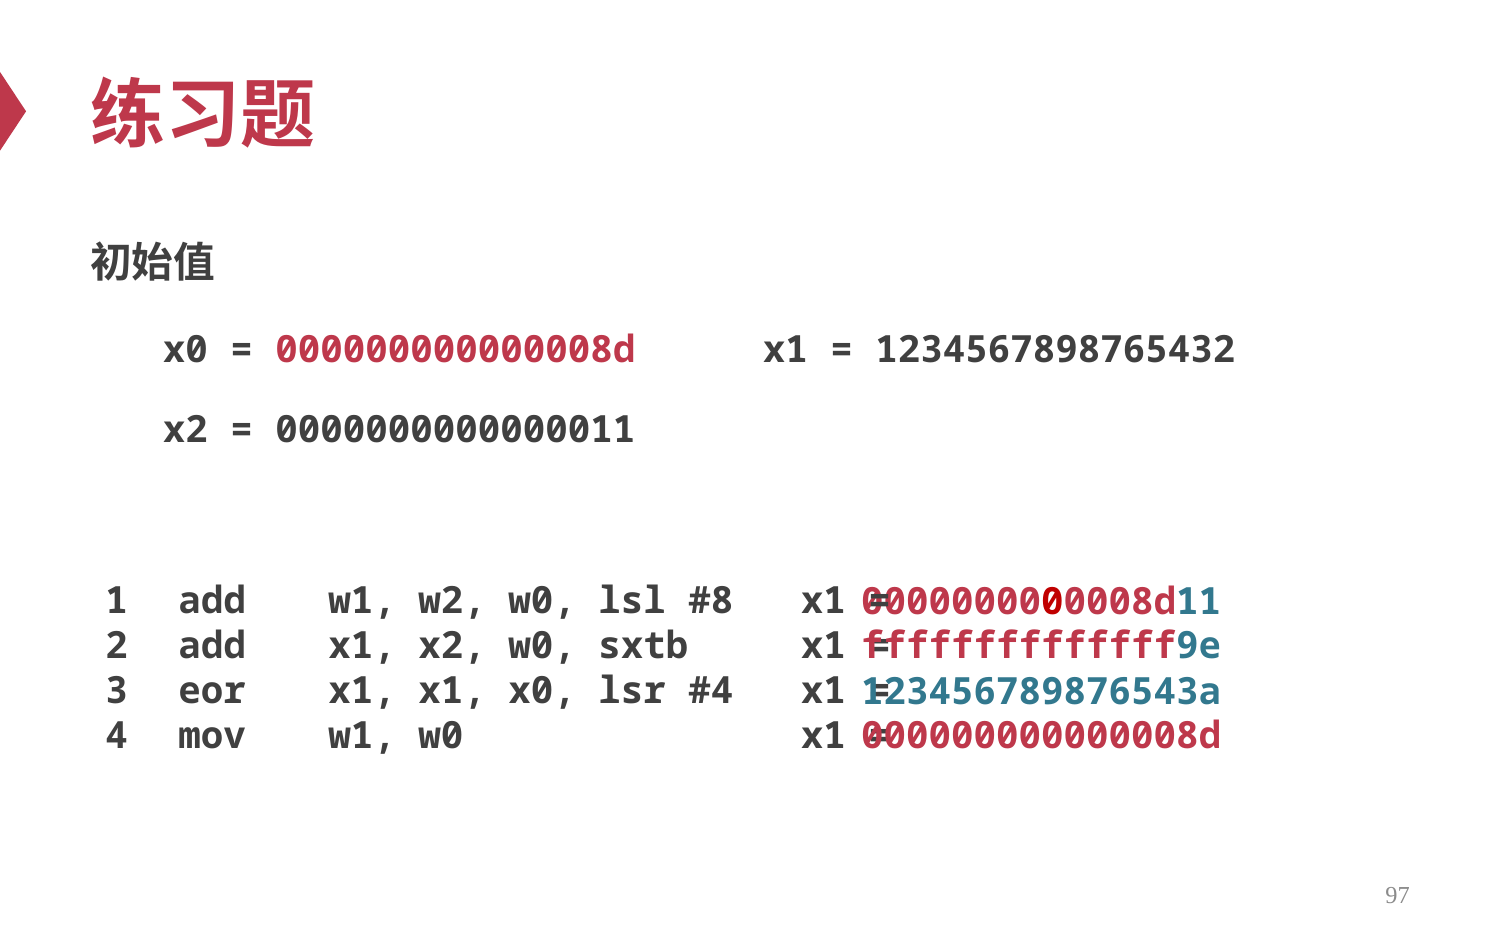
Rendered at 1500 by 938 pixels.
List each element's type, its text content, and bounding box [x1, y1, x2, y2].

title 练习题 [75, 37, 1425, 186]
text_box ffffffffffffff9e [846, 613, 1236, 659]
slide_number 97 [1074, 868, 1425, 919]
text_box add w1, w2, w0, lsl #8 x1 = add x1, x2, w0, sxtb x1 = eor x1, x1, x0, lsr #4 x1 = mov w1, w0 x1 = [90, 568, 906, 809]
text_box 0000000000008d11 [906, 569, 1236, 613]
list 初始值 x0 = 000000000000008d x1 = 1234567898765432 x2 = 0000000000000011 [75, 218, 1425, 838]
text_box 123456789876543a [846, 659, 1236, 703]
text_box 000000000000008d [846, 703, 1236, 764]
